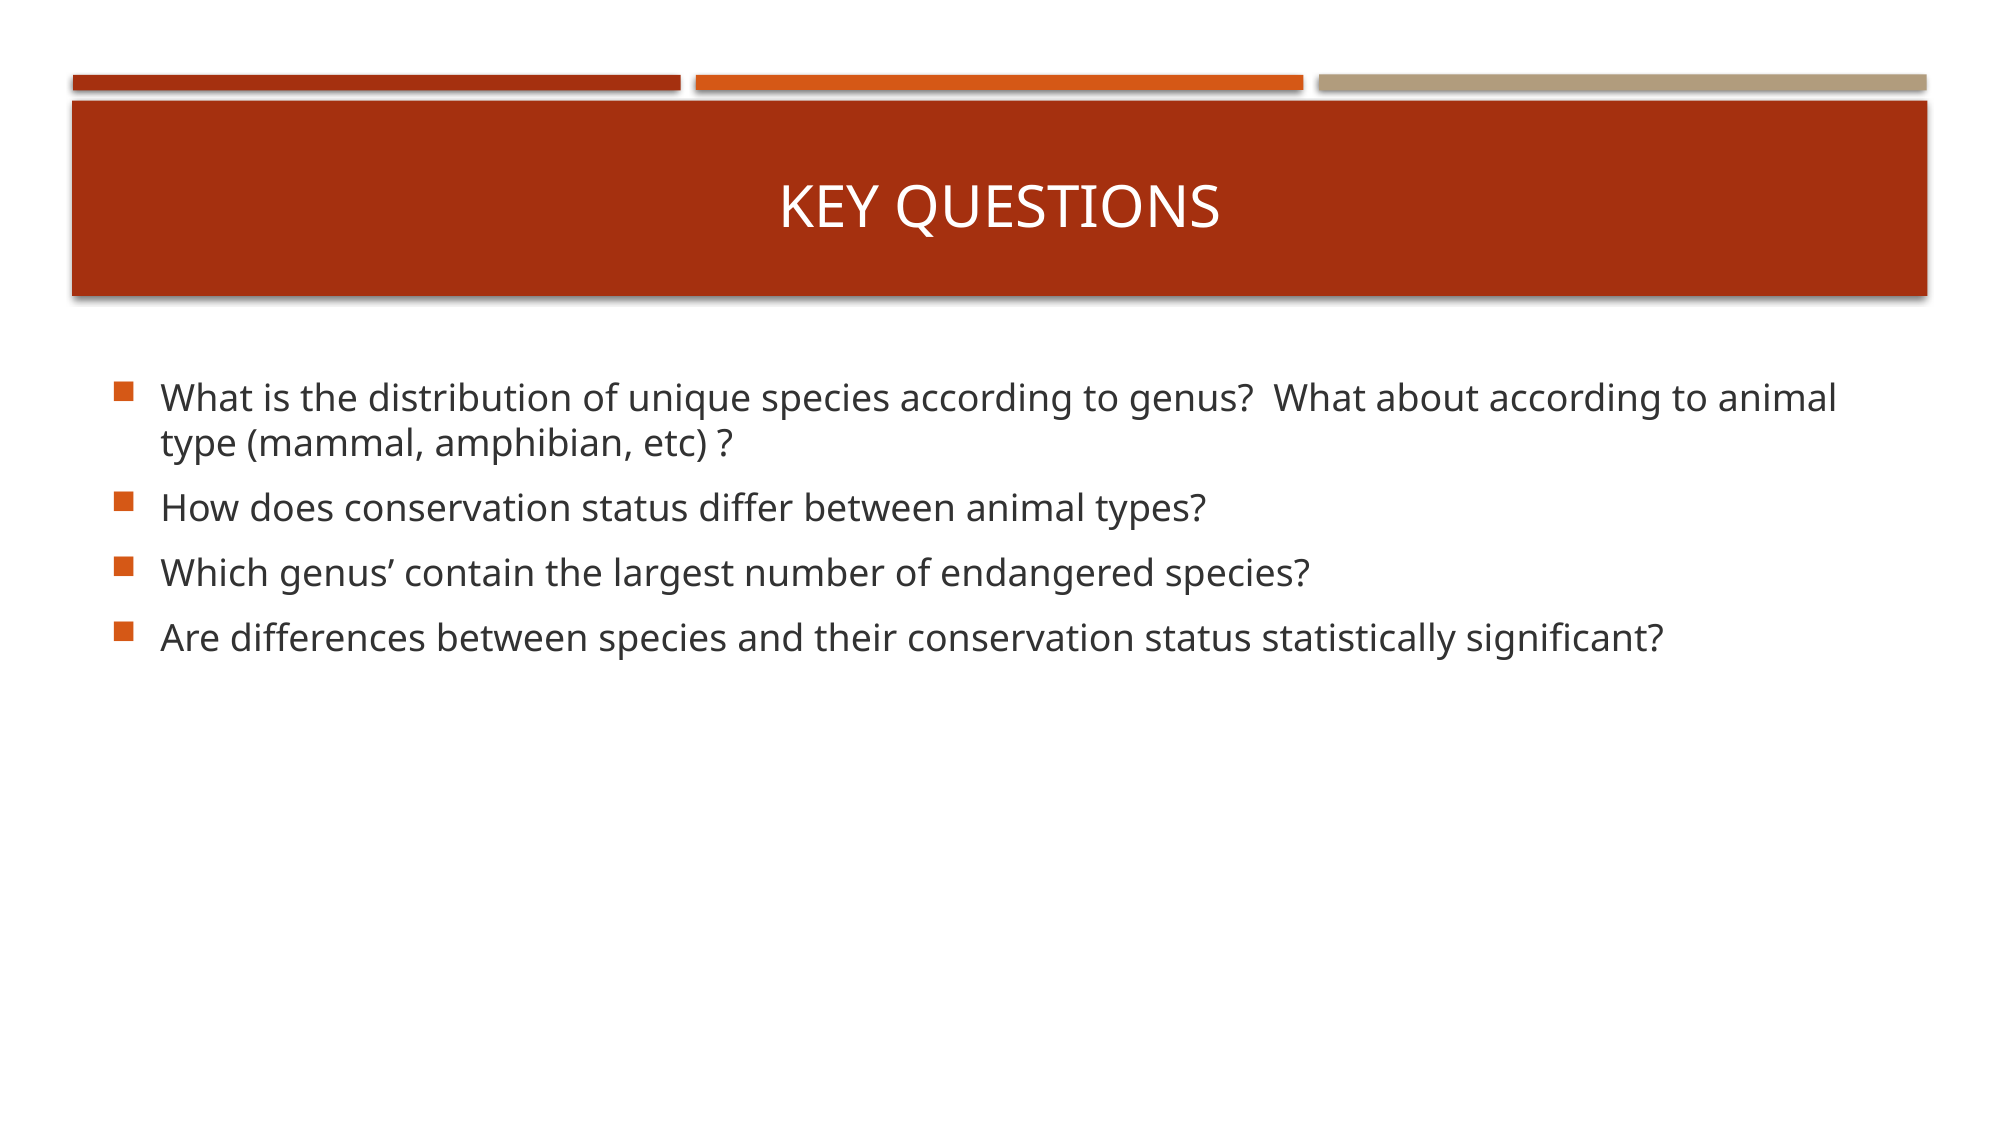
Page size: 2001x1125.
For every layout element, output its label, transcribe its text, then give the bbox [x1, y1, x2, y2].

list What is the distribution of unique species according to genus? What about according to animal type (mammal, amphibian, etc) ? How does conservation status differ between animal types? Which genus’ contain the largest number of endangered species? Are differences between species and their conservation status statistically significant? [95, 247, 1905, 851]
title Key questions [95, 80, 1905, 247]
